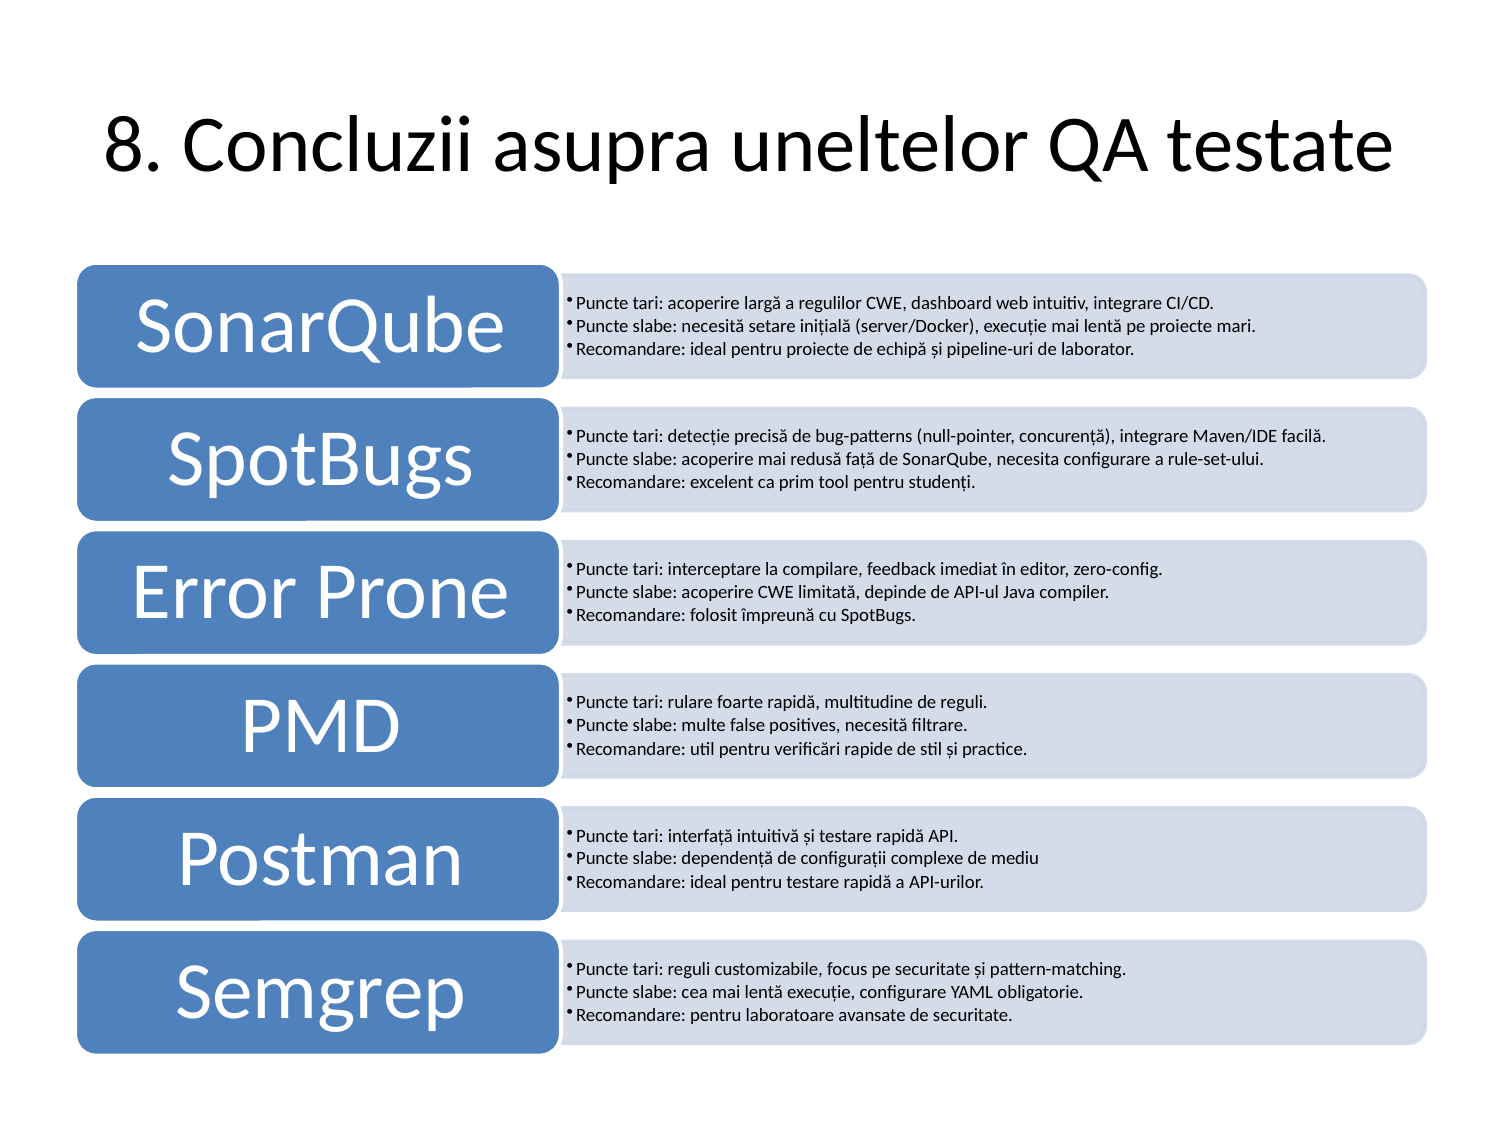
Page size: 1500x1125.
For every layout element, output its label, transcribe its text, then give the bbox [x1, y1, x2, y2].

title 8. Concluzii asupra uneltelor QA testate [75, 45, 1425, 233]
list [74, 262, 1426, 1057]
